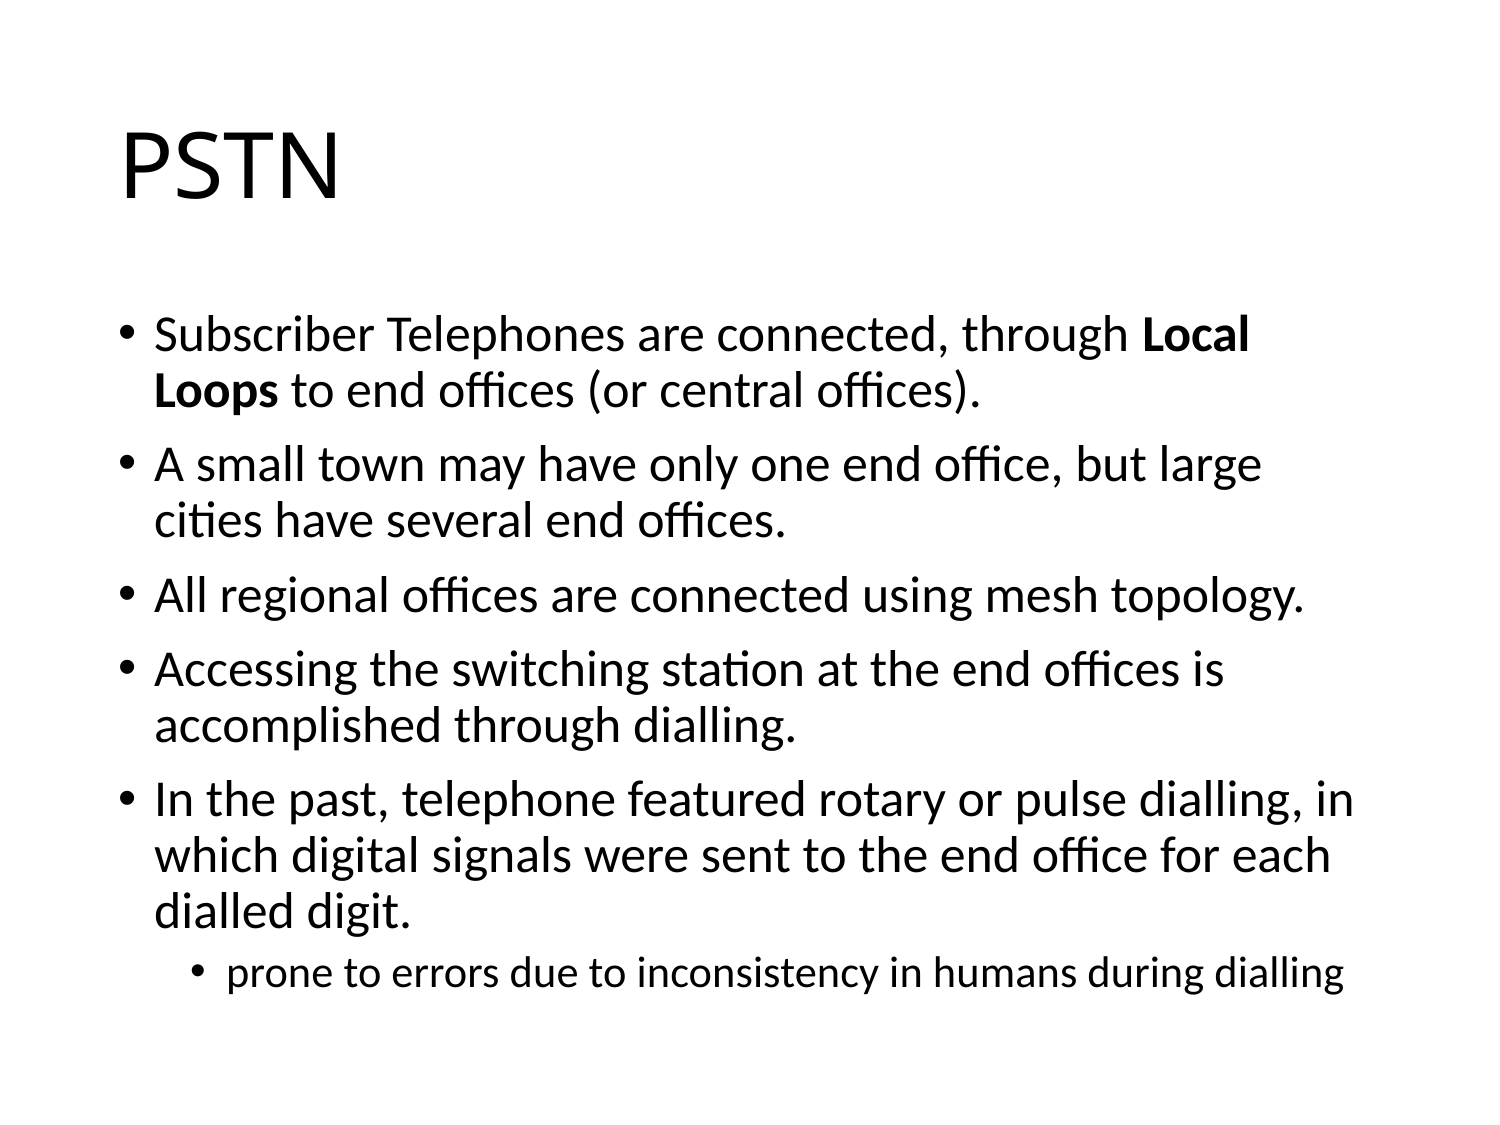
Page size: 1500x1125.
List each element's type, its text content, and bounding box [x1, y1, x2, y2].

list Subscriber Telephones are connected, through Local Loops to end offices (or central offices). A small town may have only one end office, but large cities have several end offices. All regional offices are connected using mesh topology. Accessing the switching station at the end offices is accomplished through dialling. In the past, telephone featured rotary or pulse dialling, in which digital signals were sent to the end office for each dialled digit. prone to errors due to inconsistency in humans during dialling [103, 299, 1397, 1014]
title PSTN [103, 59, 1397, 278]
